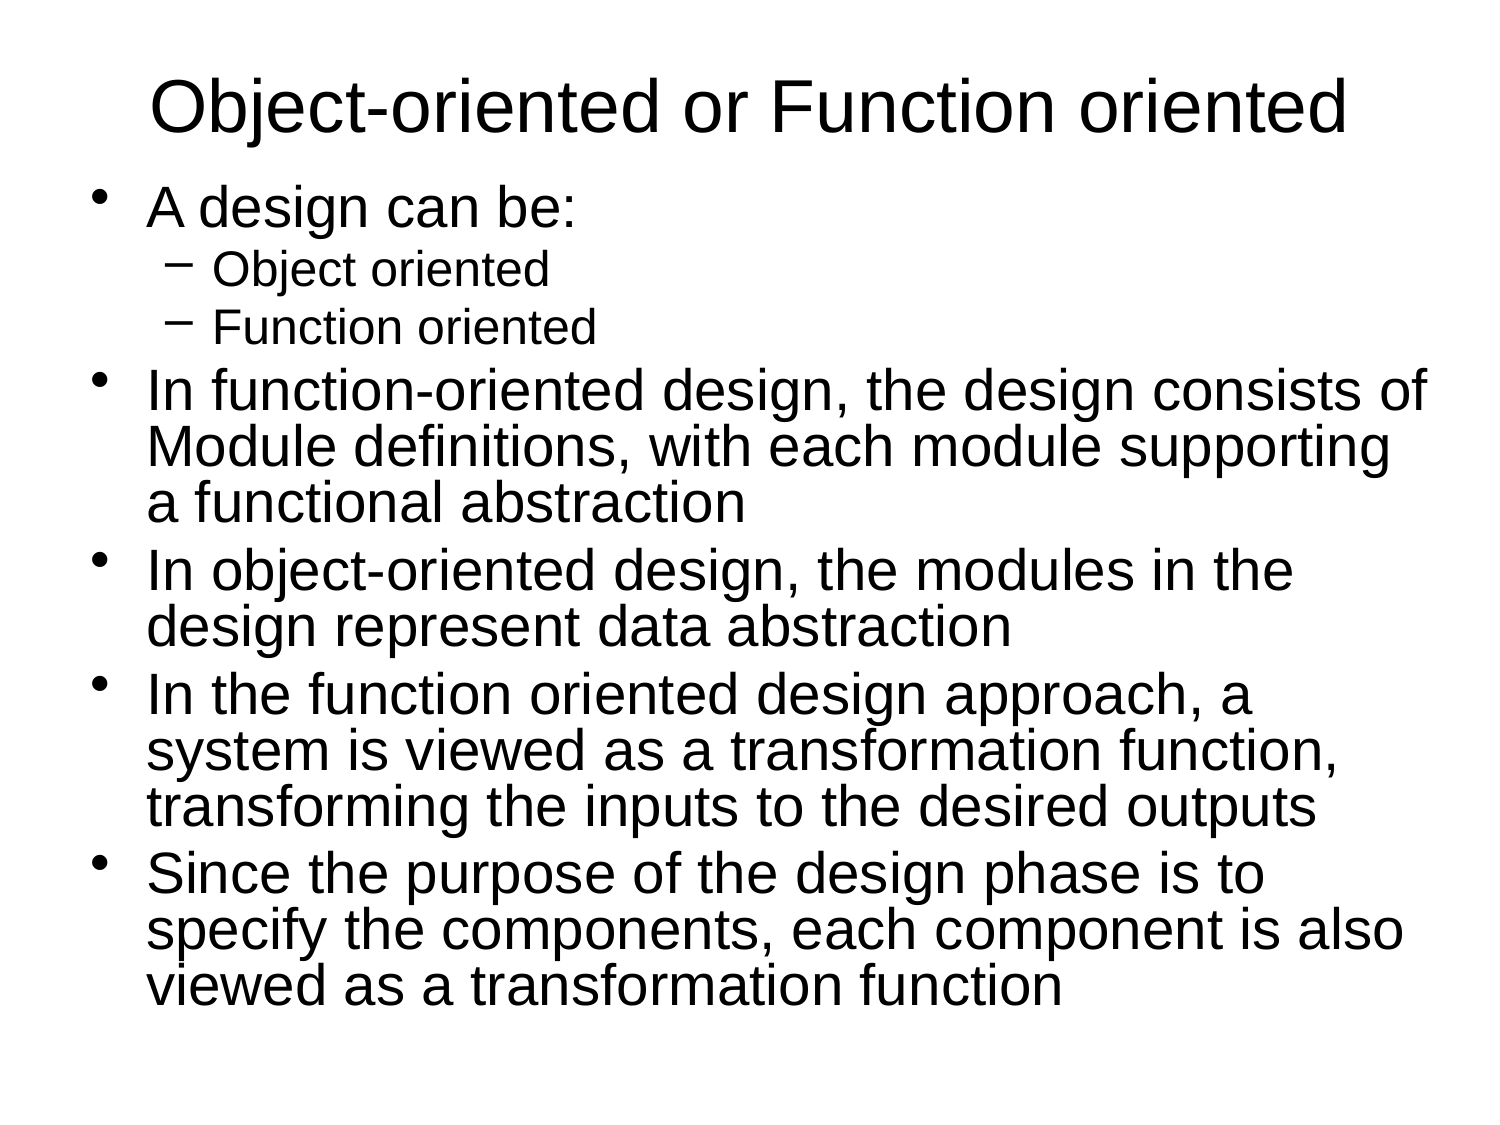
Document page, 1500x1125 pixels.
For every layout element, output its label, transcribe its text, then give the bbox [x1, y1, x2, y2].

title Object-oriented or Function oriented [74, 37, 1426, 168]
list A design can be: Object oriented Function oriented In function-oriented design, the design consists of Module definitions, with each module supporting a functional abstraction In object-oriented design, the modules in the design represent data abstraction In the function oriented design approach, a system is viewed as a transformation function, transforming the inputs to the desired outputs Since the purpose of the design phase is to specify the components, each component is also viewed as a transformation function [74, 174, 1451, 1088]
